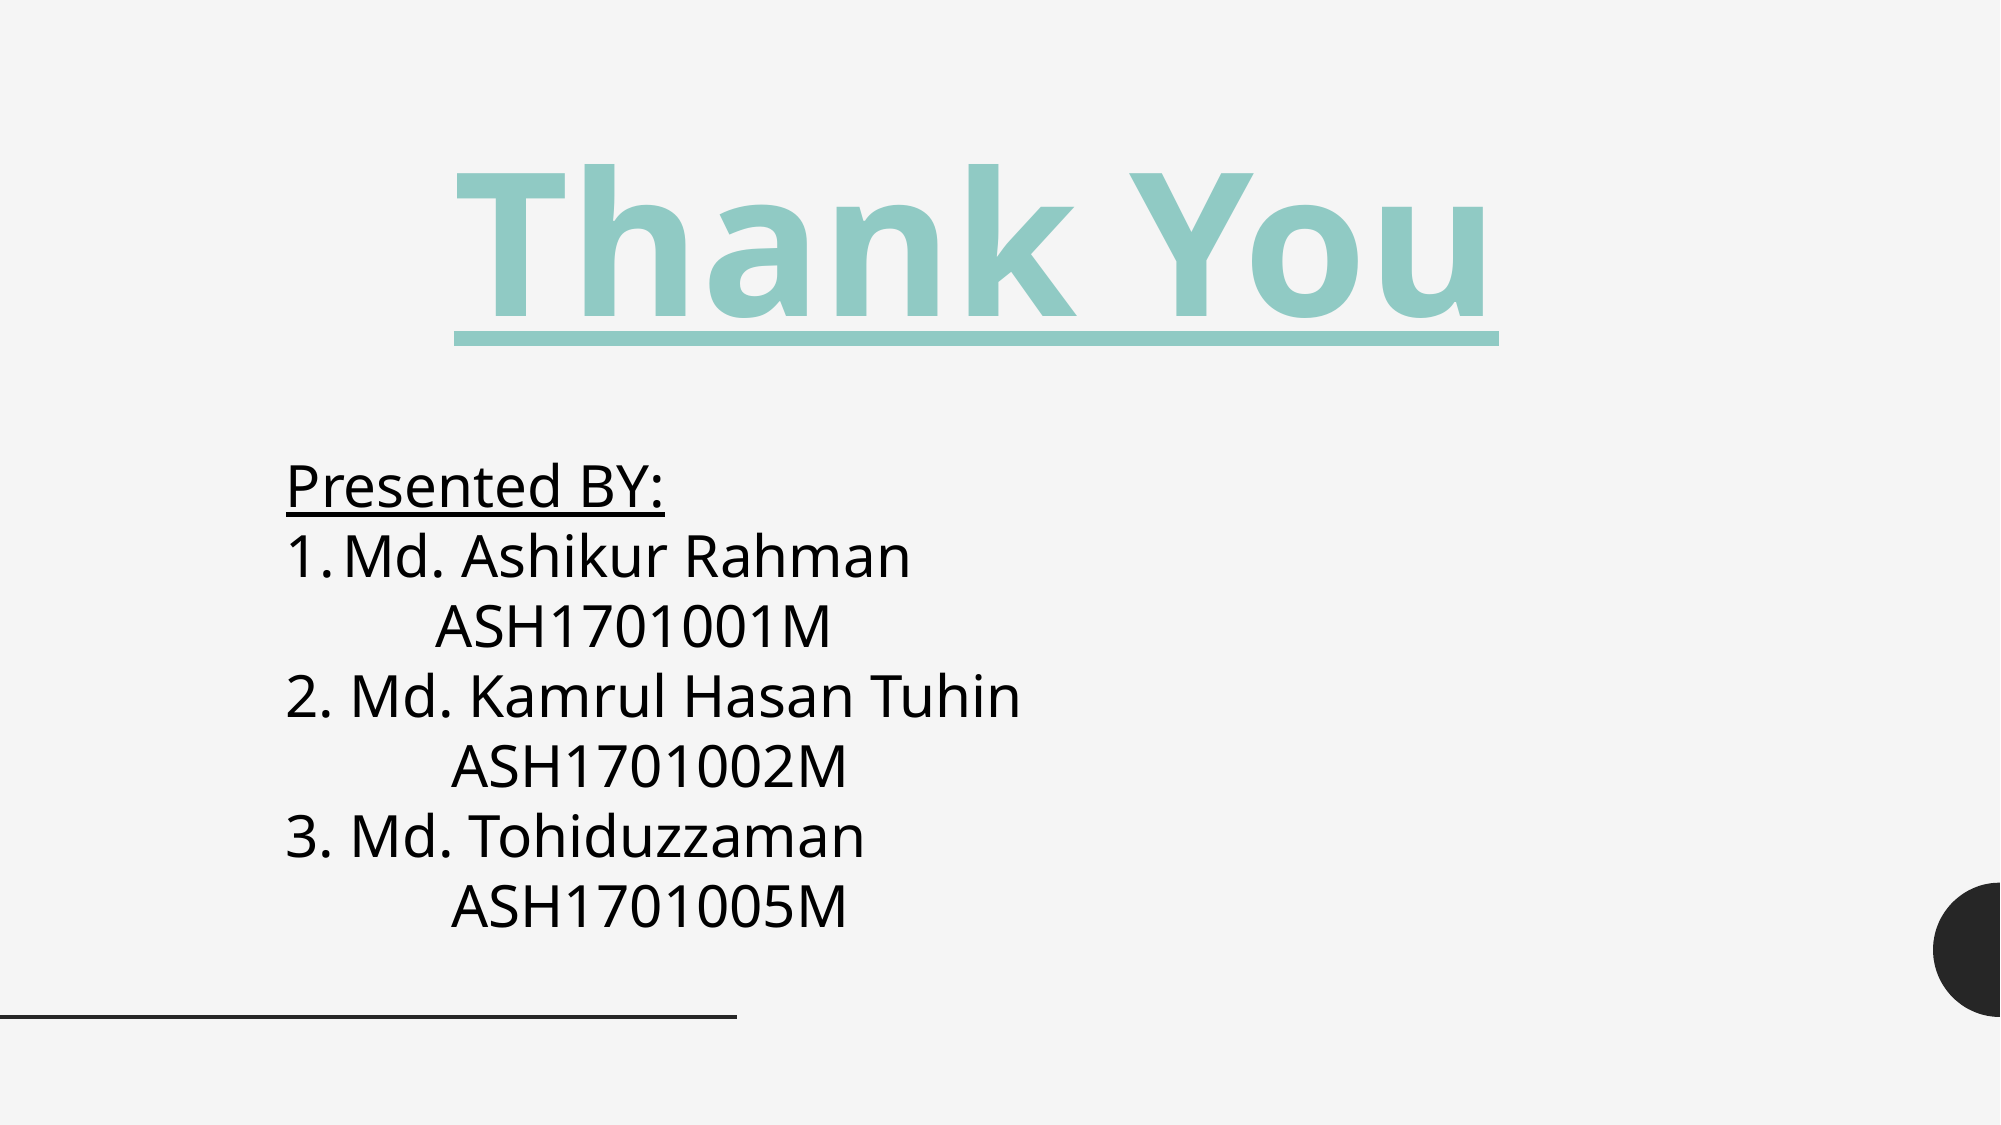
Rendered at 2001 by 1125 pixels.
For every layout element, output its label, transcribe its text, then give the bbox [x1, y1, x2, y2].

text_box Presented BY: Md. Ashikur Rahman ASH1701001M 2. Md. Kamrul Hasan Tuhin ASH1701002M 3. Md. Tohiduzzaman ASH1701005M [271, 442, 1758, 947]
text_box Thank You [439, 108, 1515, 364]
